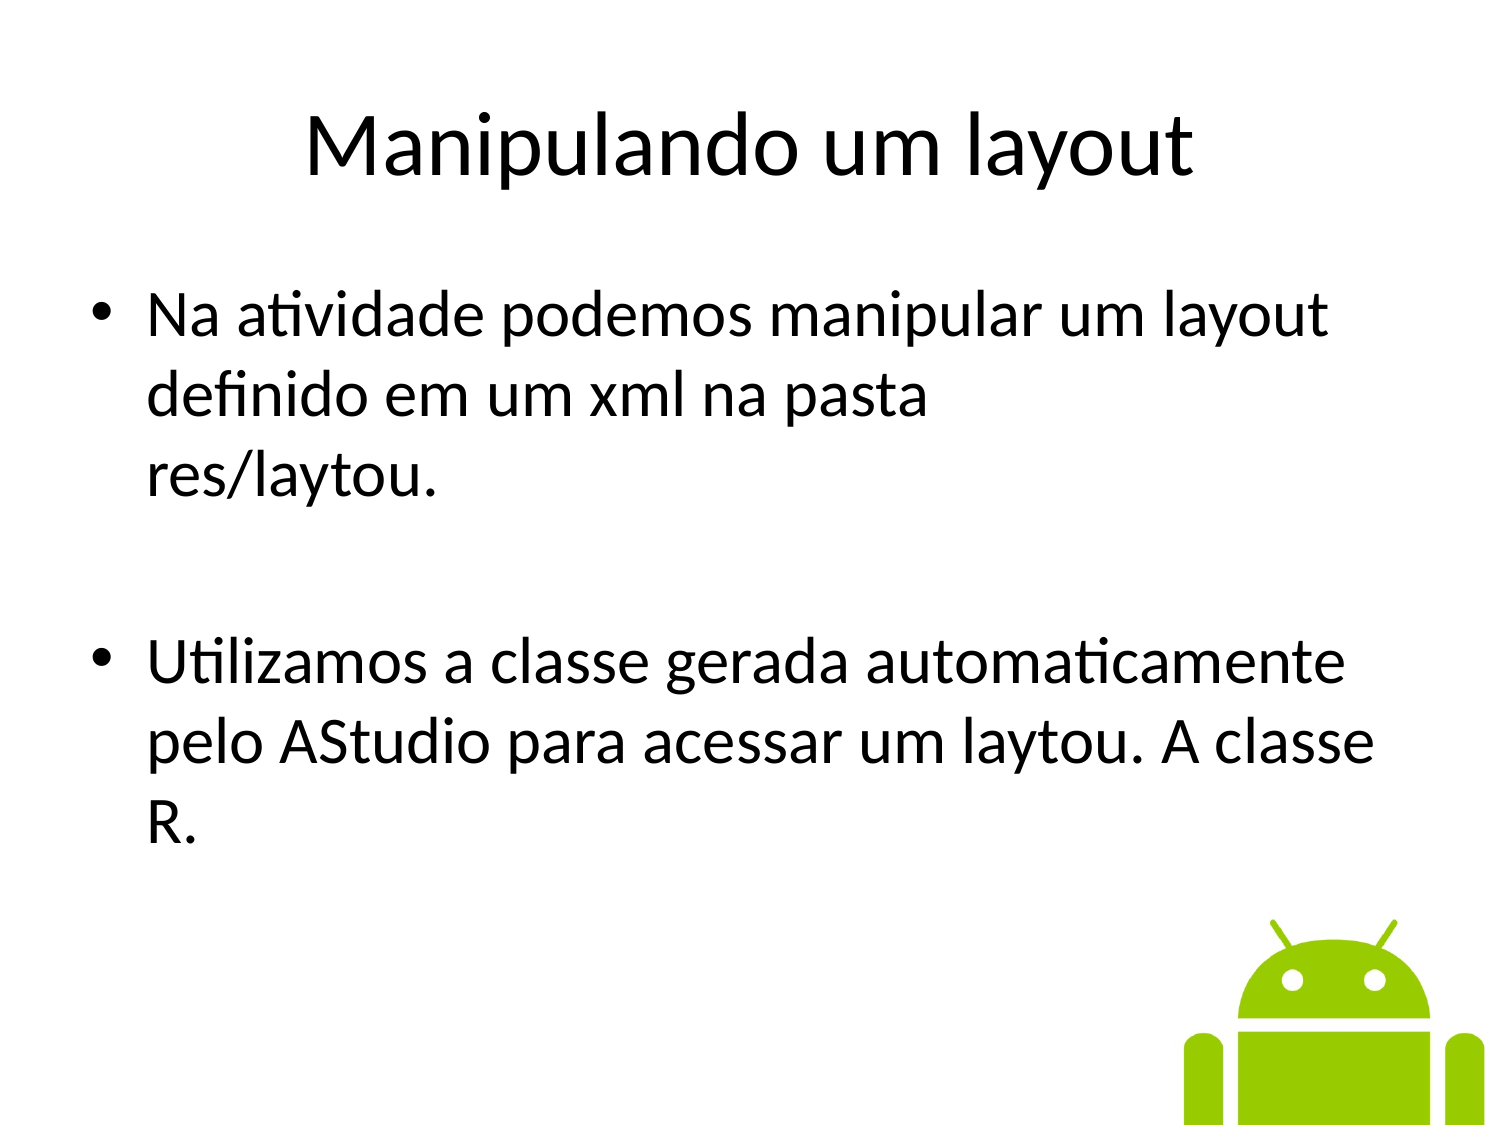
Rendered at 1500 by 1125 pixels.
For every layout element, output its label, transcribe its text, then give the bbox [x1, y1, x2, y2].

list Na atividade podemos manipular um layout definido em um xml na pasta res/laytou. Utilizamos a classe gerada automaticamente pelo AStudio para acessar um laytou. A classe R. [75, 262, 1425, 1005]
title Manipulando um layout [75, 45, 1425, 233]
picture [1163, 919, 1500, 1125]
